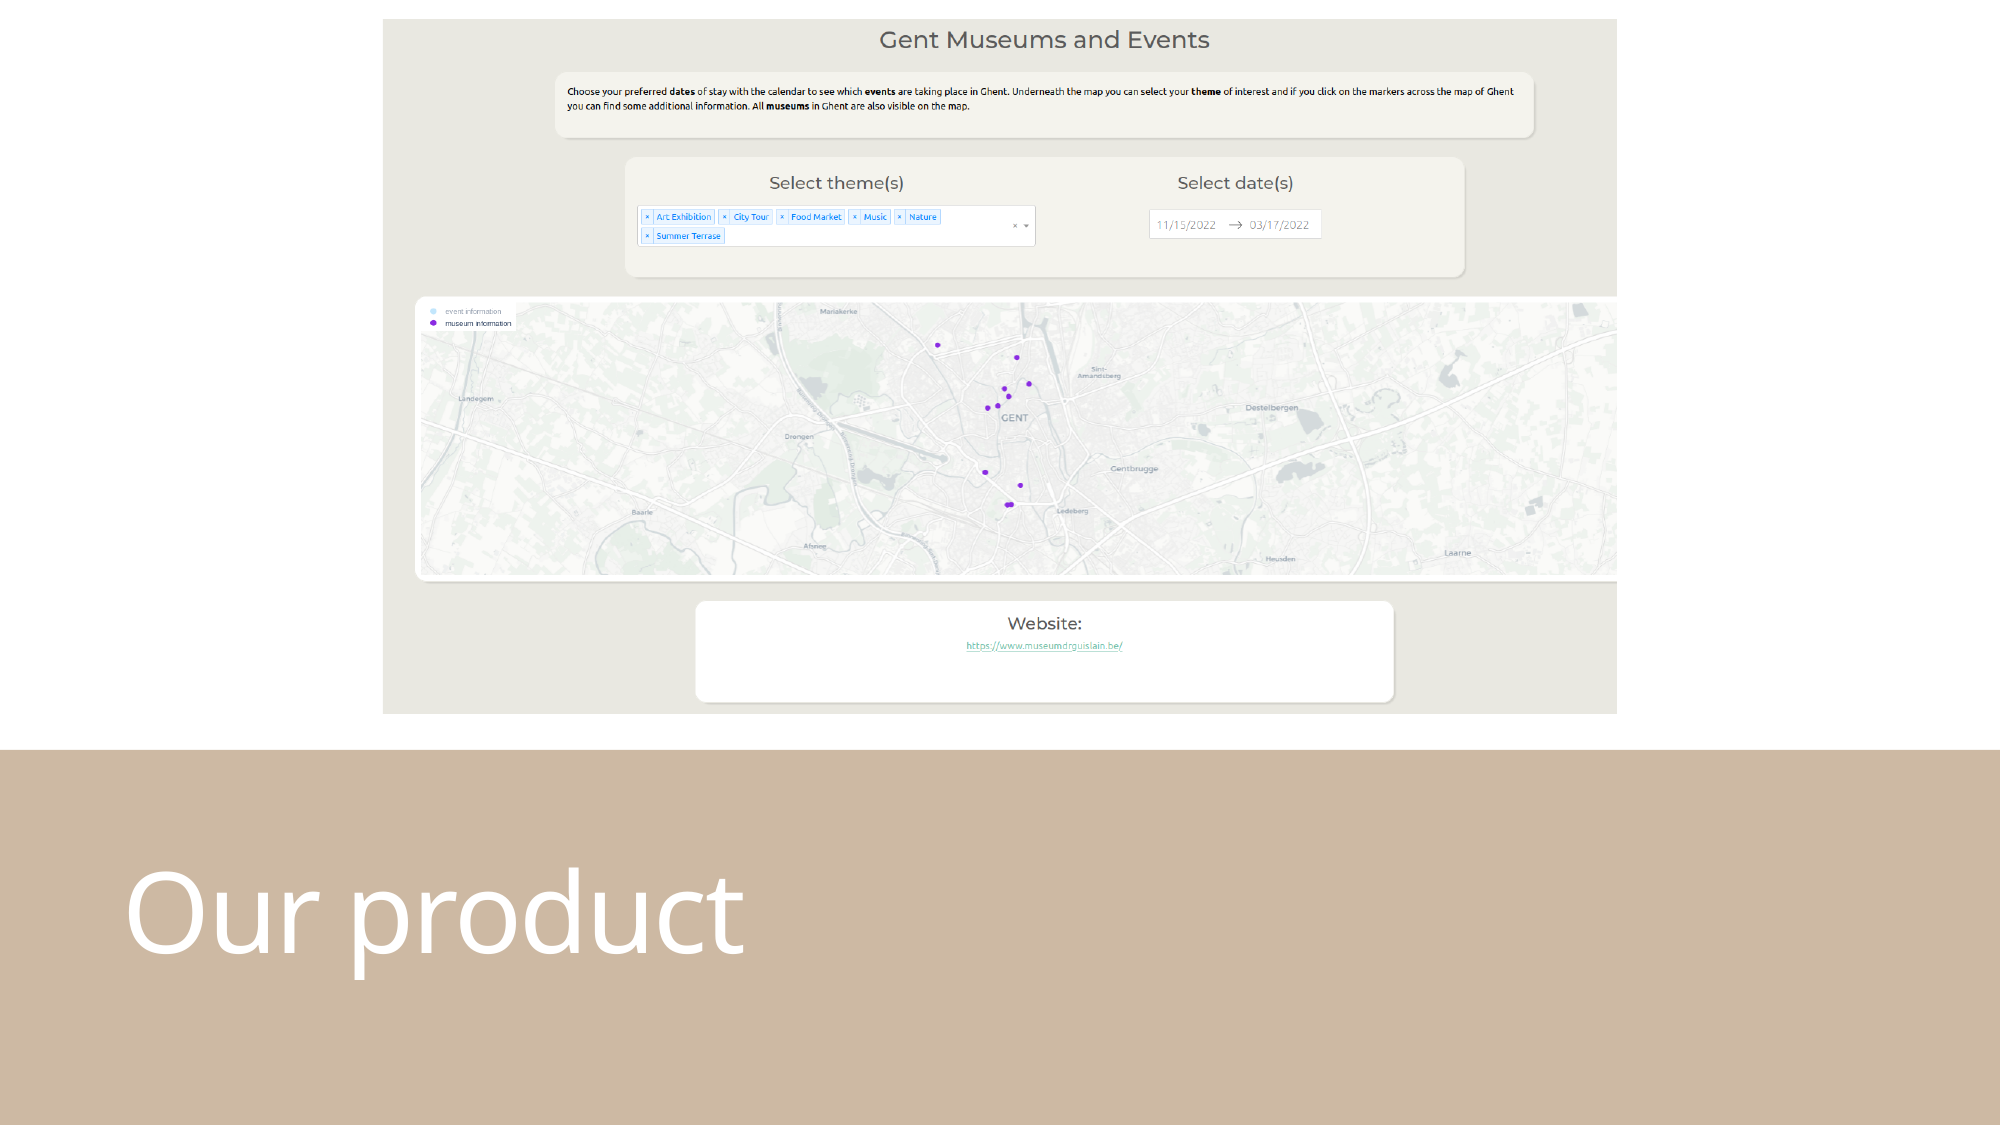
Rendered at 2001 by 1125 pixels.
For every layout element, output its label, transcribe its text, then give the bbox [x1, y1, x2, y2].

picture [382, 19, 1618, 714]
text_box [0, 749, 2000, 1125]
title Our product [107, 782, 1875, 1055]
